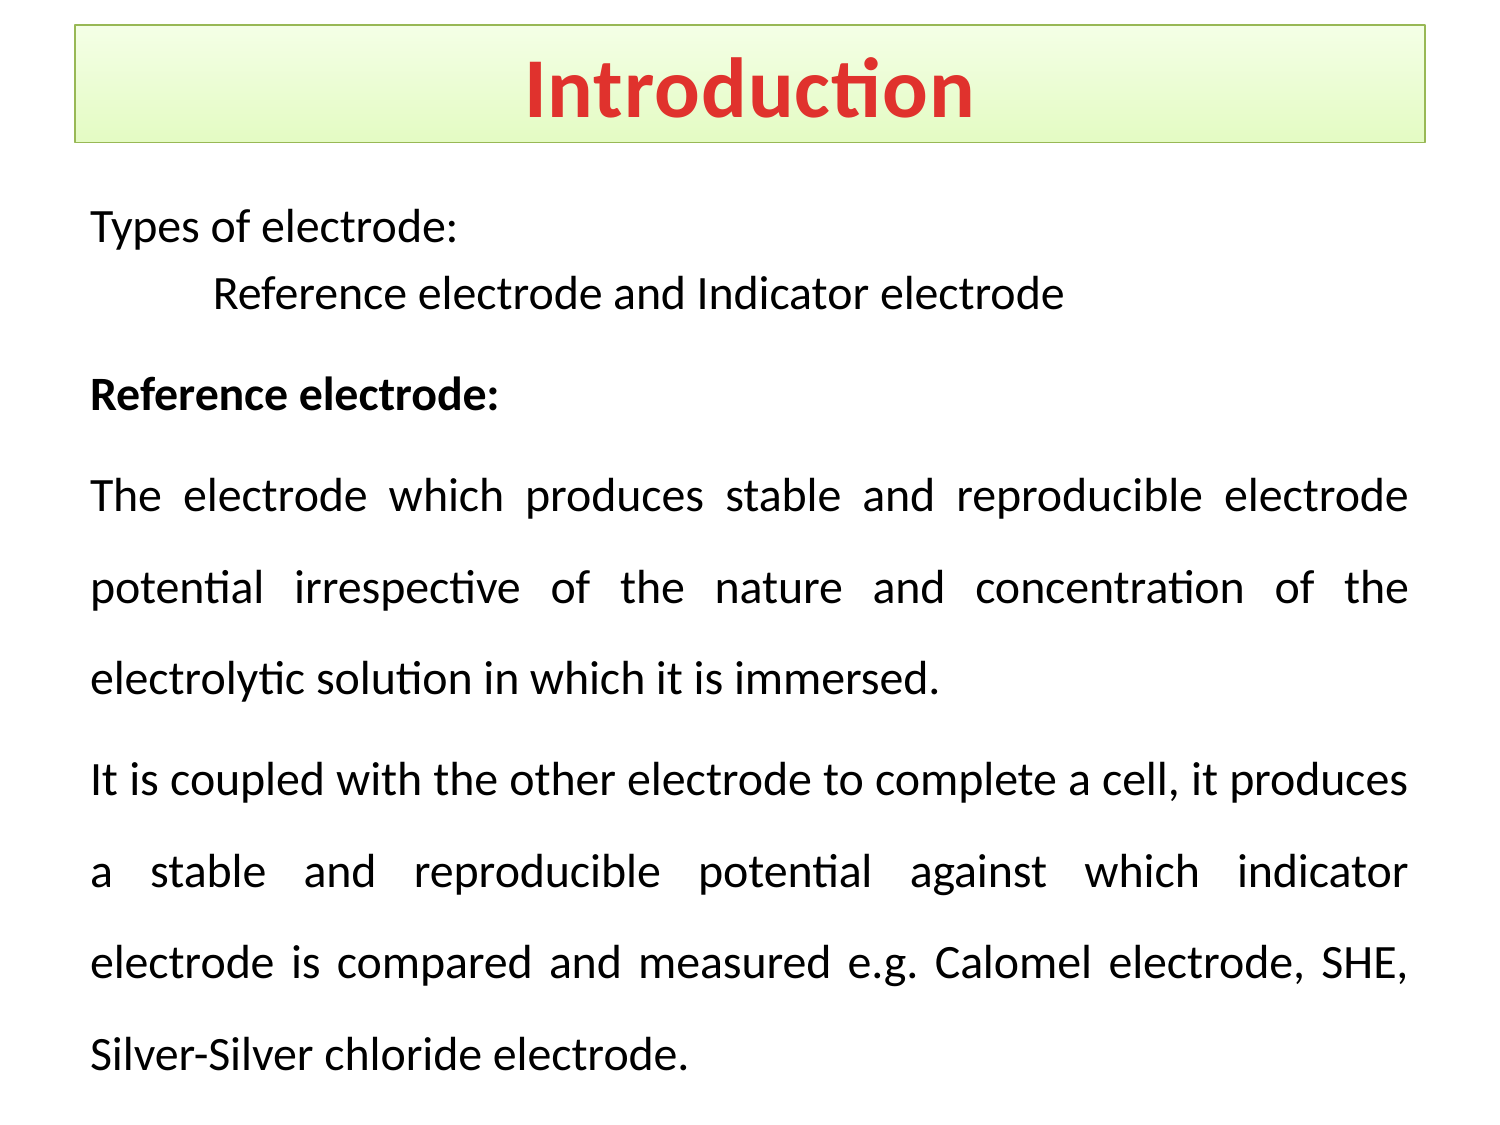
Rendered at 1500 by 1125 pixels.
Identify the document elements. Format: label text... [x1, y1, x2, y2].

title Introduction [74, 24, 1426, 143]
list Types of electrode: Reference electrode and Indicator electrode Reference electrode: The electrode which produces stable and reproducible electrode potential irrespective of the nature and concentration of the electrolytic solution in which it is immersed. It is coupled with the other electrode to complete a cell, it produces a stable and reproducible potential against which indicator electrode is compared and measured e.g. Calomel electrode, SHE, Silver-Silver chloride electrode. [75, 187, 1425, 1088]
